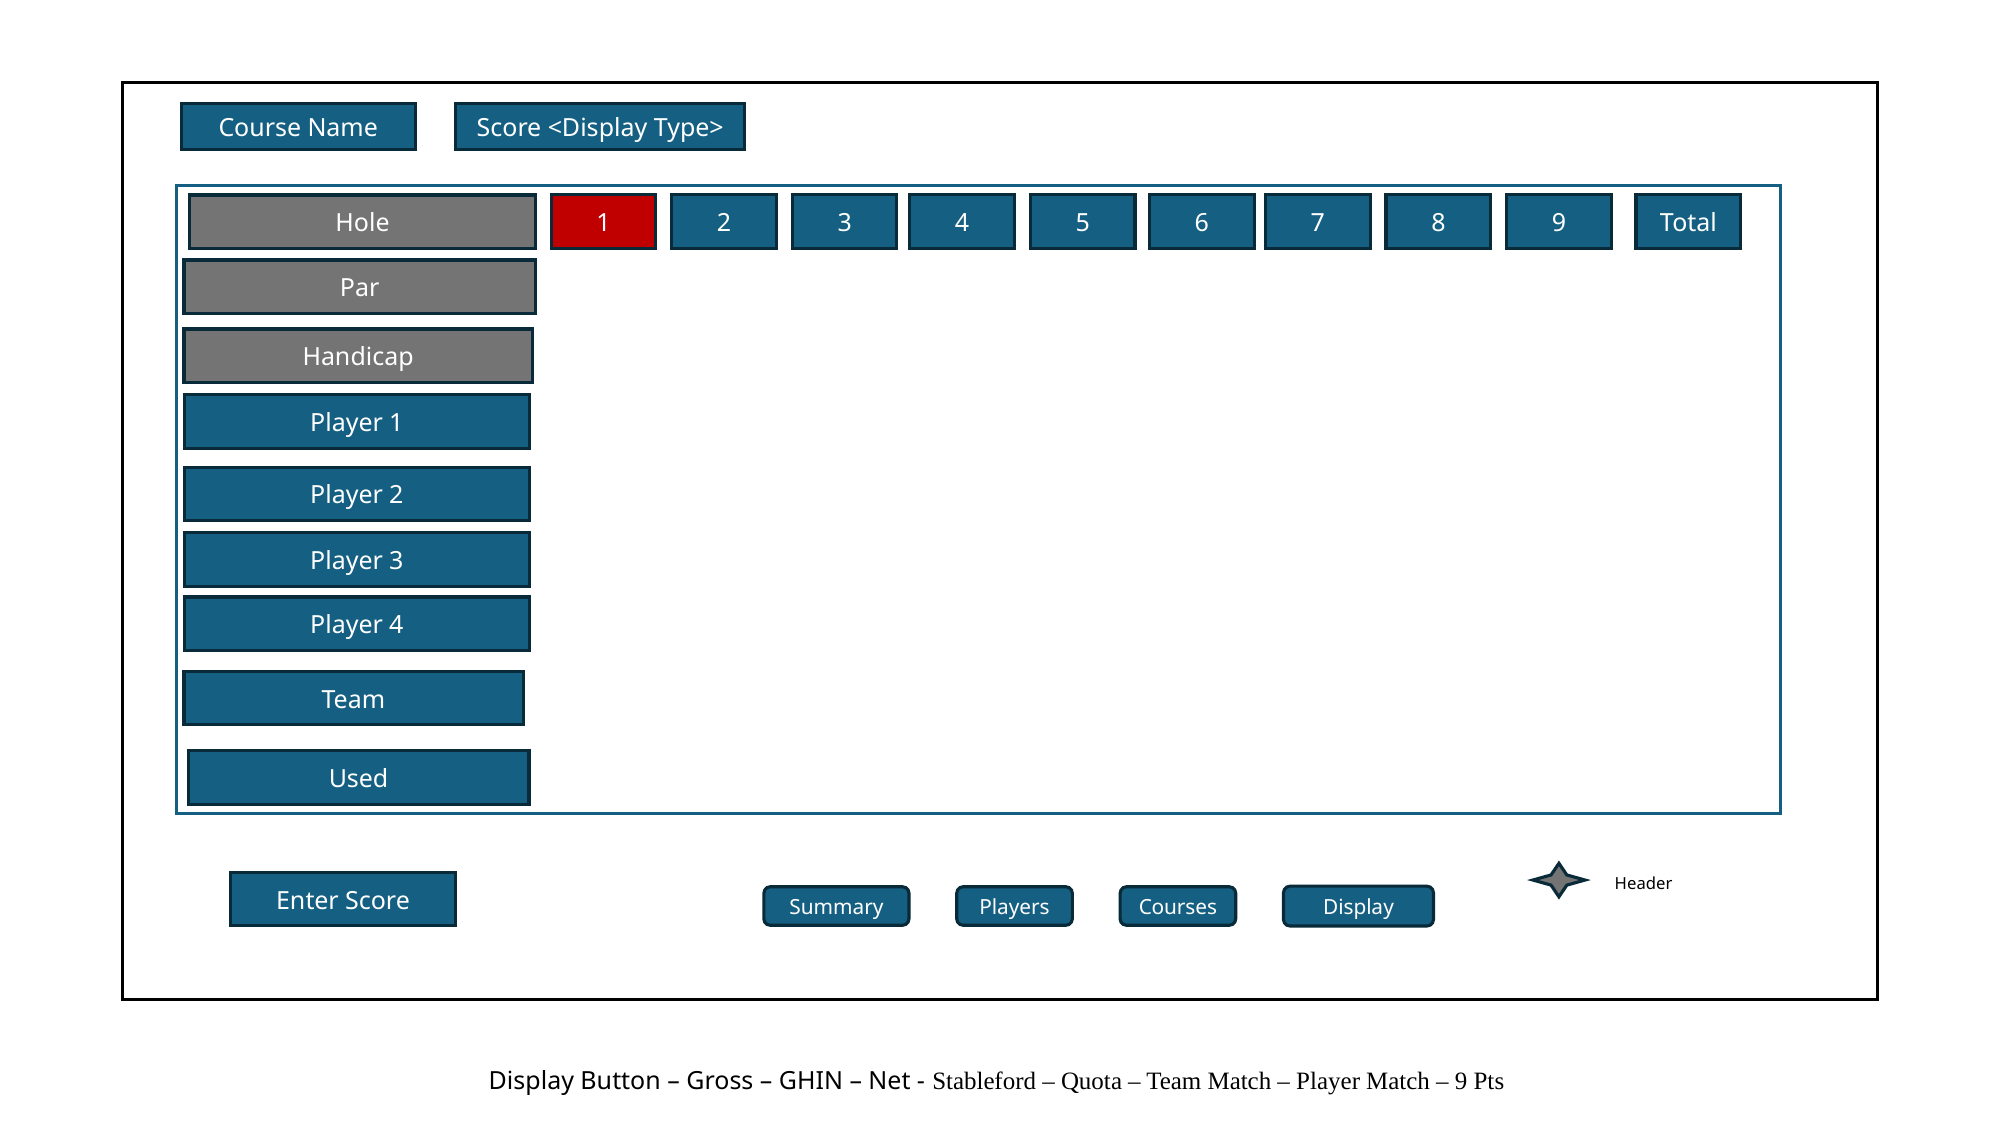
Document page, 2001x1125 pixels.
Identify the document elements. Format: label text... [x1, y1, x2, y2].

text_box Display [1281, 884, 1436, 928]
text_box Display Button – Gross – GHIN – Net - Stableford – Quota – Team Match – Player Match – 9 Pts [467, 1057, 1527, 1103]
text_box 2 [670, 193, 778, 250]
text_box Score <Display Type> [454, 102, 746, 151]
text_box 1 [550, 193, 657, 250]
text_box 4 [908, 193, 1016, 250]
picture [179, 217, 186, 254]
text_box Player 2 [183, 466, 531, 522]
text_box Total [1634, 193, 1742, 250]
text_box Par [182, 258, 537, 315]
text_box Handicap [182, 327, 534, 384]
text_box Used [187, 749, 531, 806]
text_box Team [182, 670, 525, 726]
text_box [1527, 860, 1591, 900]
text_box 8 [1384, 193, 1492, 250]
text_box Player 3 [183, 531, 531, 588]
text_box [175, 184, 1782, 815]
text_box Player 4 [183, 595, 531, 652]
text_box 9 [1505, 193, 1613, 250]
text_box 5 [1029, 193, 1137, 250]
text_box Players [955, 885, 1074, 927]
text_box 6 [1148, 193, 1256, 250]
text_box Enter Score [229, 871, 457, 927]
text_box 7 [1264, 193, 1372, 250]
text_box 3 [791, 193, 898, 250]
text_box Courses [1118, 885, 1238, 927]
text_box Course Name [180, 102, 417, 151]
text_box Summary [762, 885, 911, 927]
text_box Header [1599, 865, 1688, 901]
text_box Hole [188, 193, 537, 250]
text_box Player 1 [183, 393, 531, 450]
text_box Hea [121, 81, 1879, 1001]
